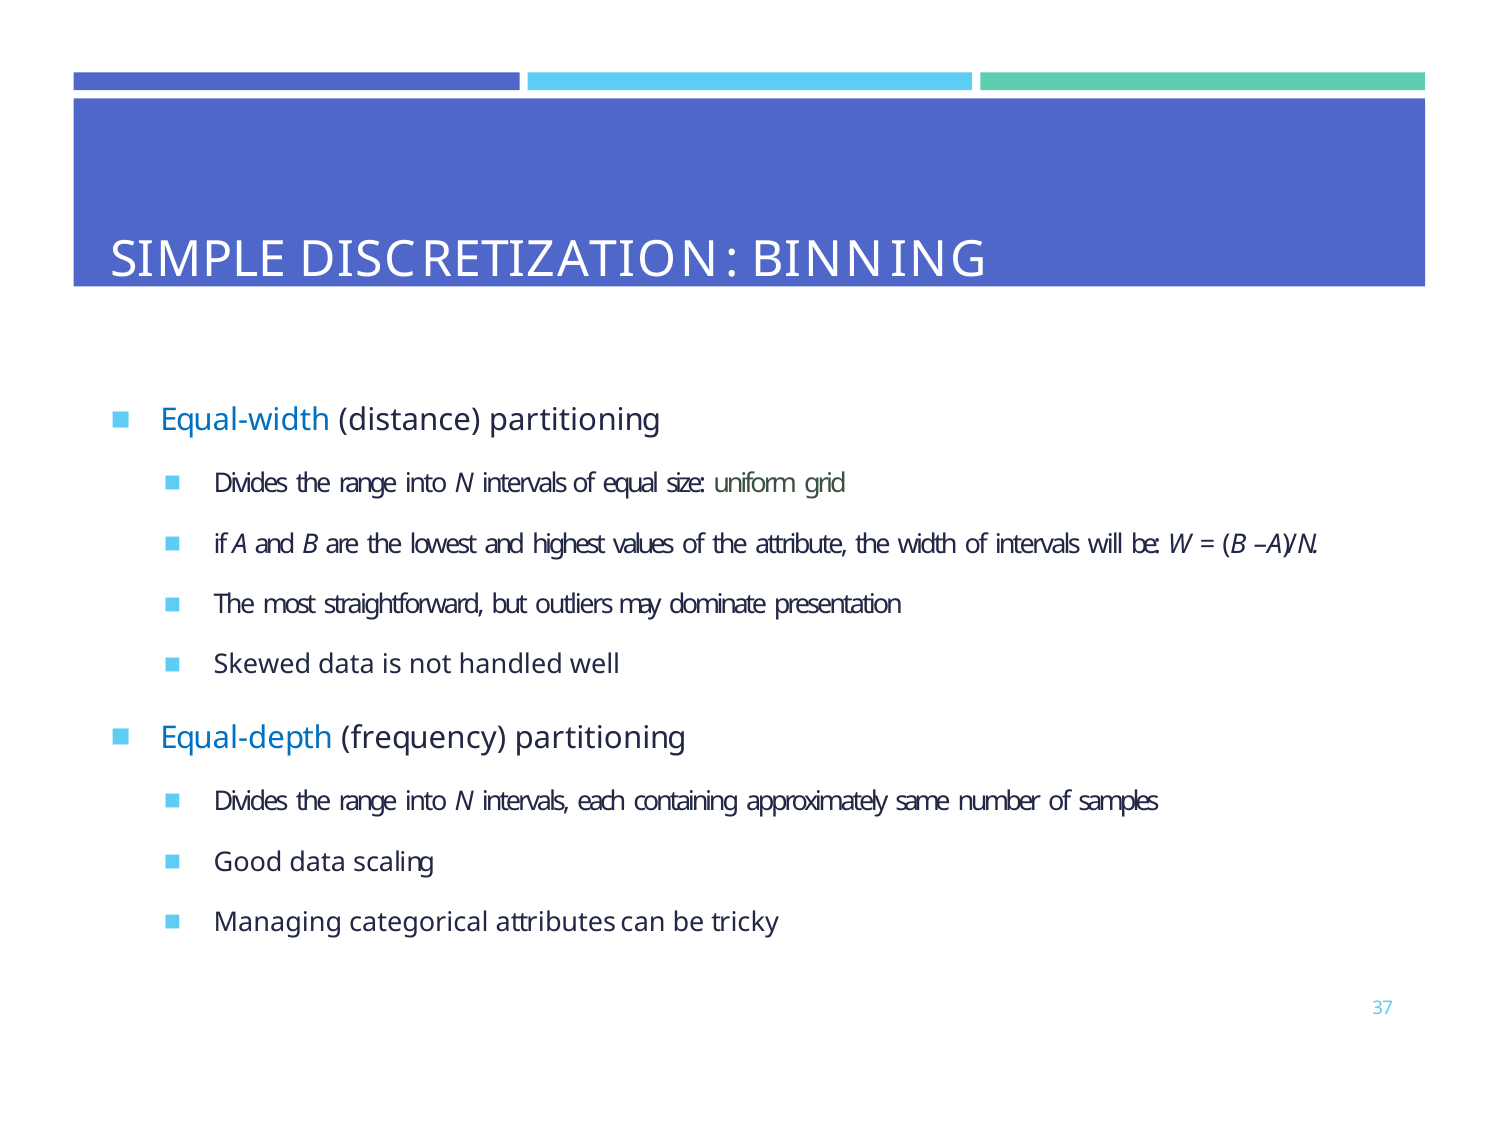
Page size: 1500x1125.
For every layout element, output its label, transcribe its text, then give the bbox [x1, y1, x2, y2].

slide_number 37 [1365, 995, 1398, 1125]
text_box Equal-width (distance) partitioning Divides the range into N intervals of equal size: uniform grid if A and B are the lowest and highest values of the attribute, the width of intervals will be: W = (B –A)/N. The most straightforward, but outliers may dominate presentation Skewed data is not handled well Equal-depth (frequency) partitioning Divides the range into N intervals, each containing approximately same number of samples Good data scaling Managing categorical attributes can be tricky [108, 397, 1328, 937]
title SIMPLE DISCRETIZATION: BINNING [73, 98, 1426, 287]
